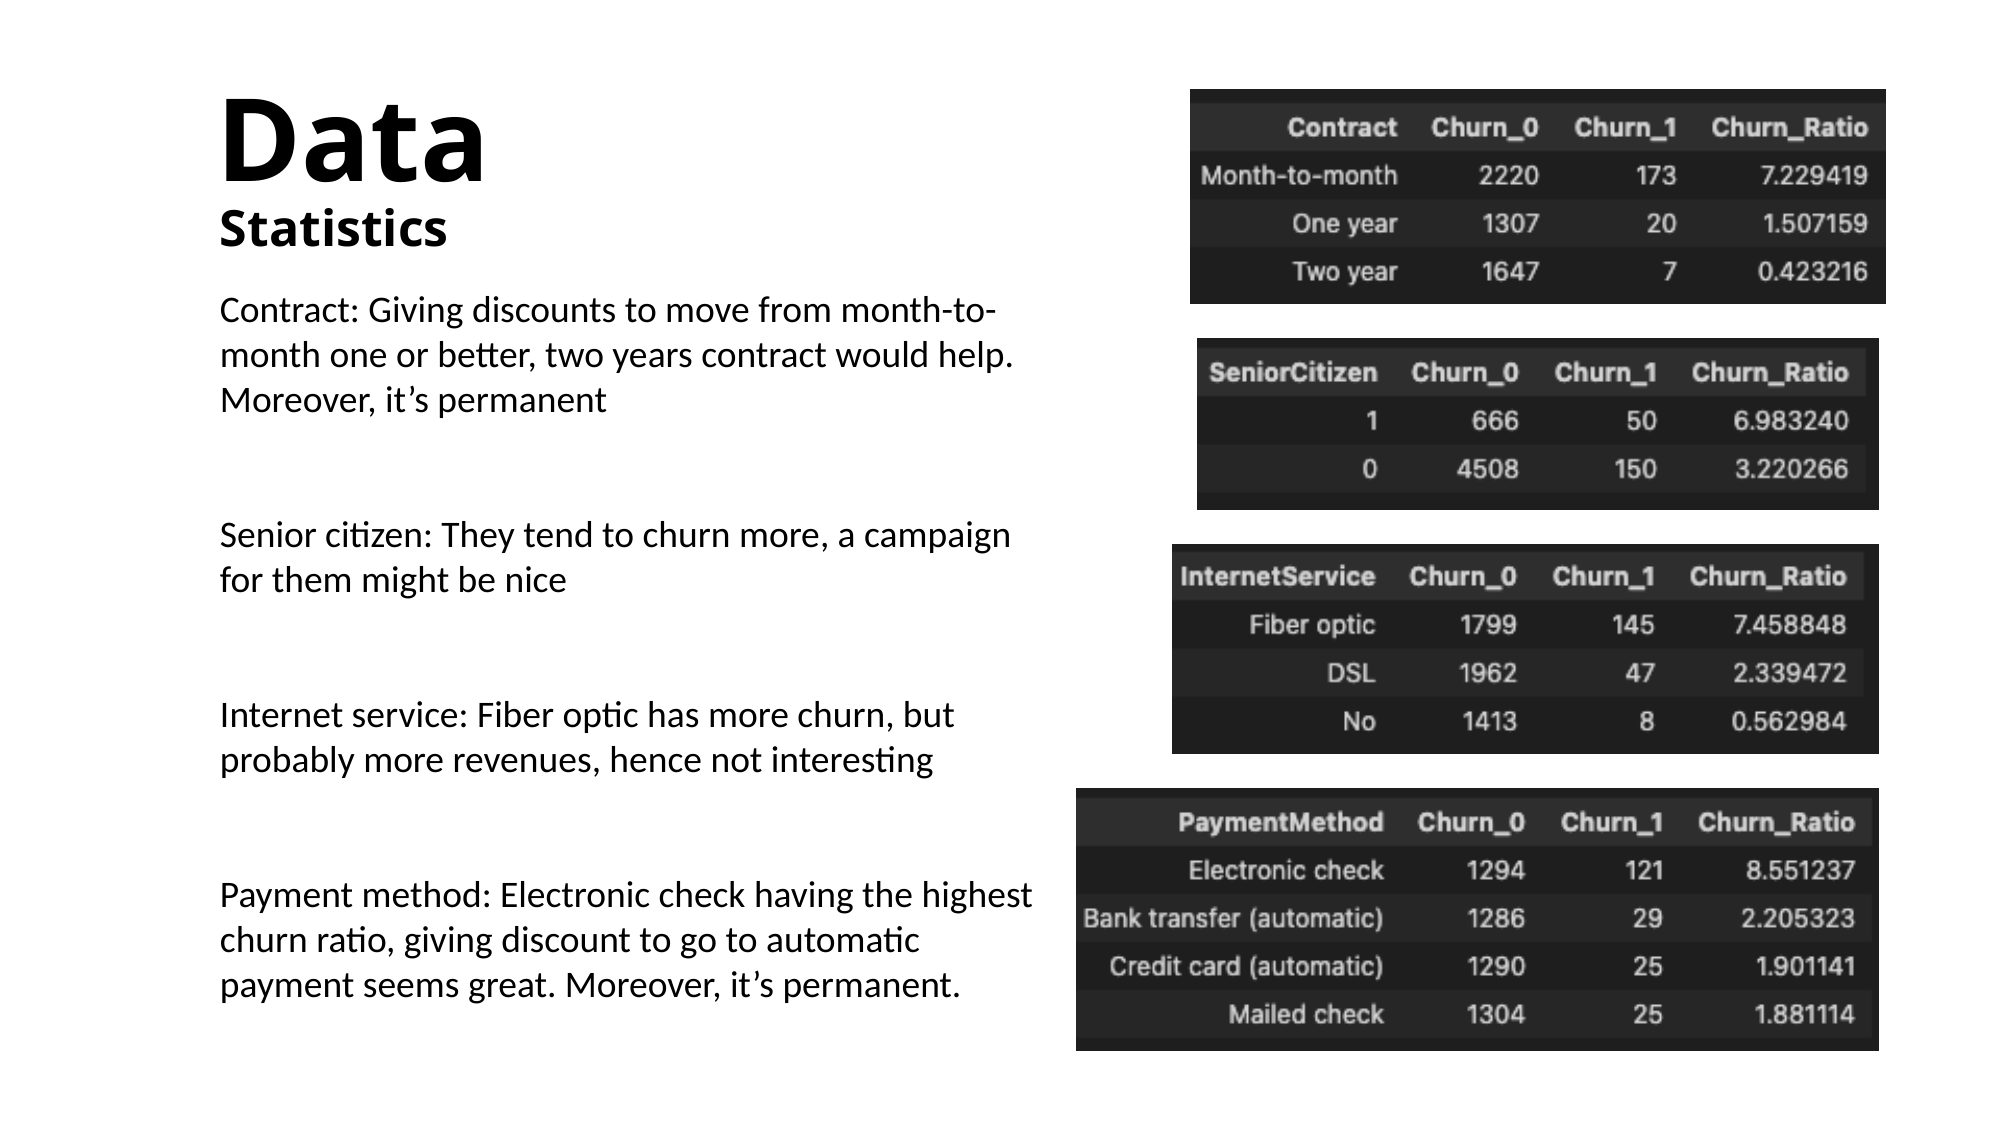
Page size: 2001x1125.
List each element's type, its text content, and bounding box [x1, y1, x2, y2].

title Data [201, 74, 1702, 214]
picture [1172, 544, 1879, 754]
text_box Statistics [205, 198, 1190, 265]
text_box Contract: Giving discounts to move from month-to-month one or better, two years contract would help. Moreover, it’s permanent Senior citizen: They tend to churn more, a campaign for them might be nice Internet service: Fiber optic has more churn, but probably more revenues, hence not interesting Payment method: Electronic check having the highest churn ratio, giving discount to go to automatic payment seems great. Moreover, it’s permanent. [205, 277, 1057, 1013]
picture [1197, 338, 1879, 510]
picture [1190, 89, 1886, 304]
picture [1076, 788, 1879, 1051]
